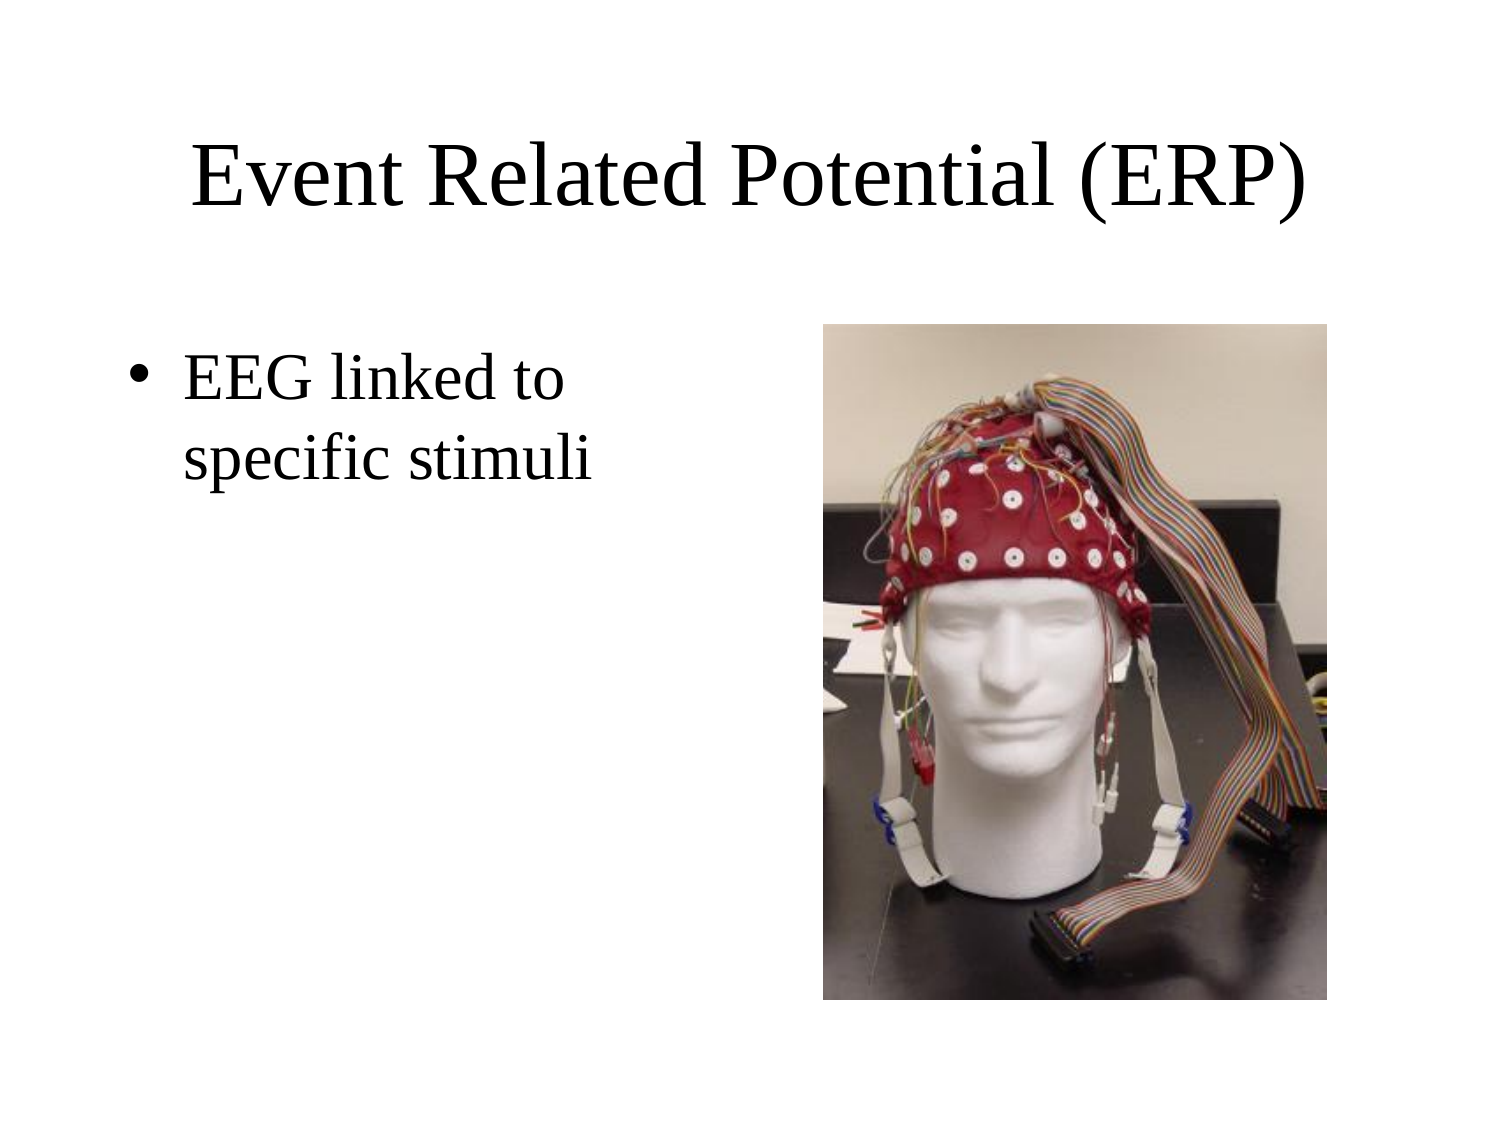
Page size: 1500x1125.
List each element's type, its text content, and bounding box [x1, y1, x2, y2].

title Event Related Potential (ERP) [112, 75, 1388, 263]
list EEG linked to specific stimuli [112, 324, 738, 1000]
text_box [823, 324, 1327, 1001]
